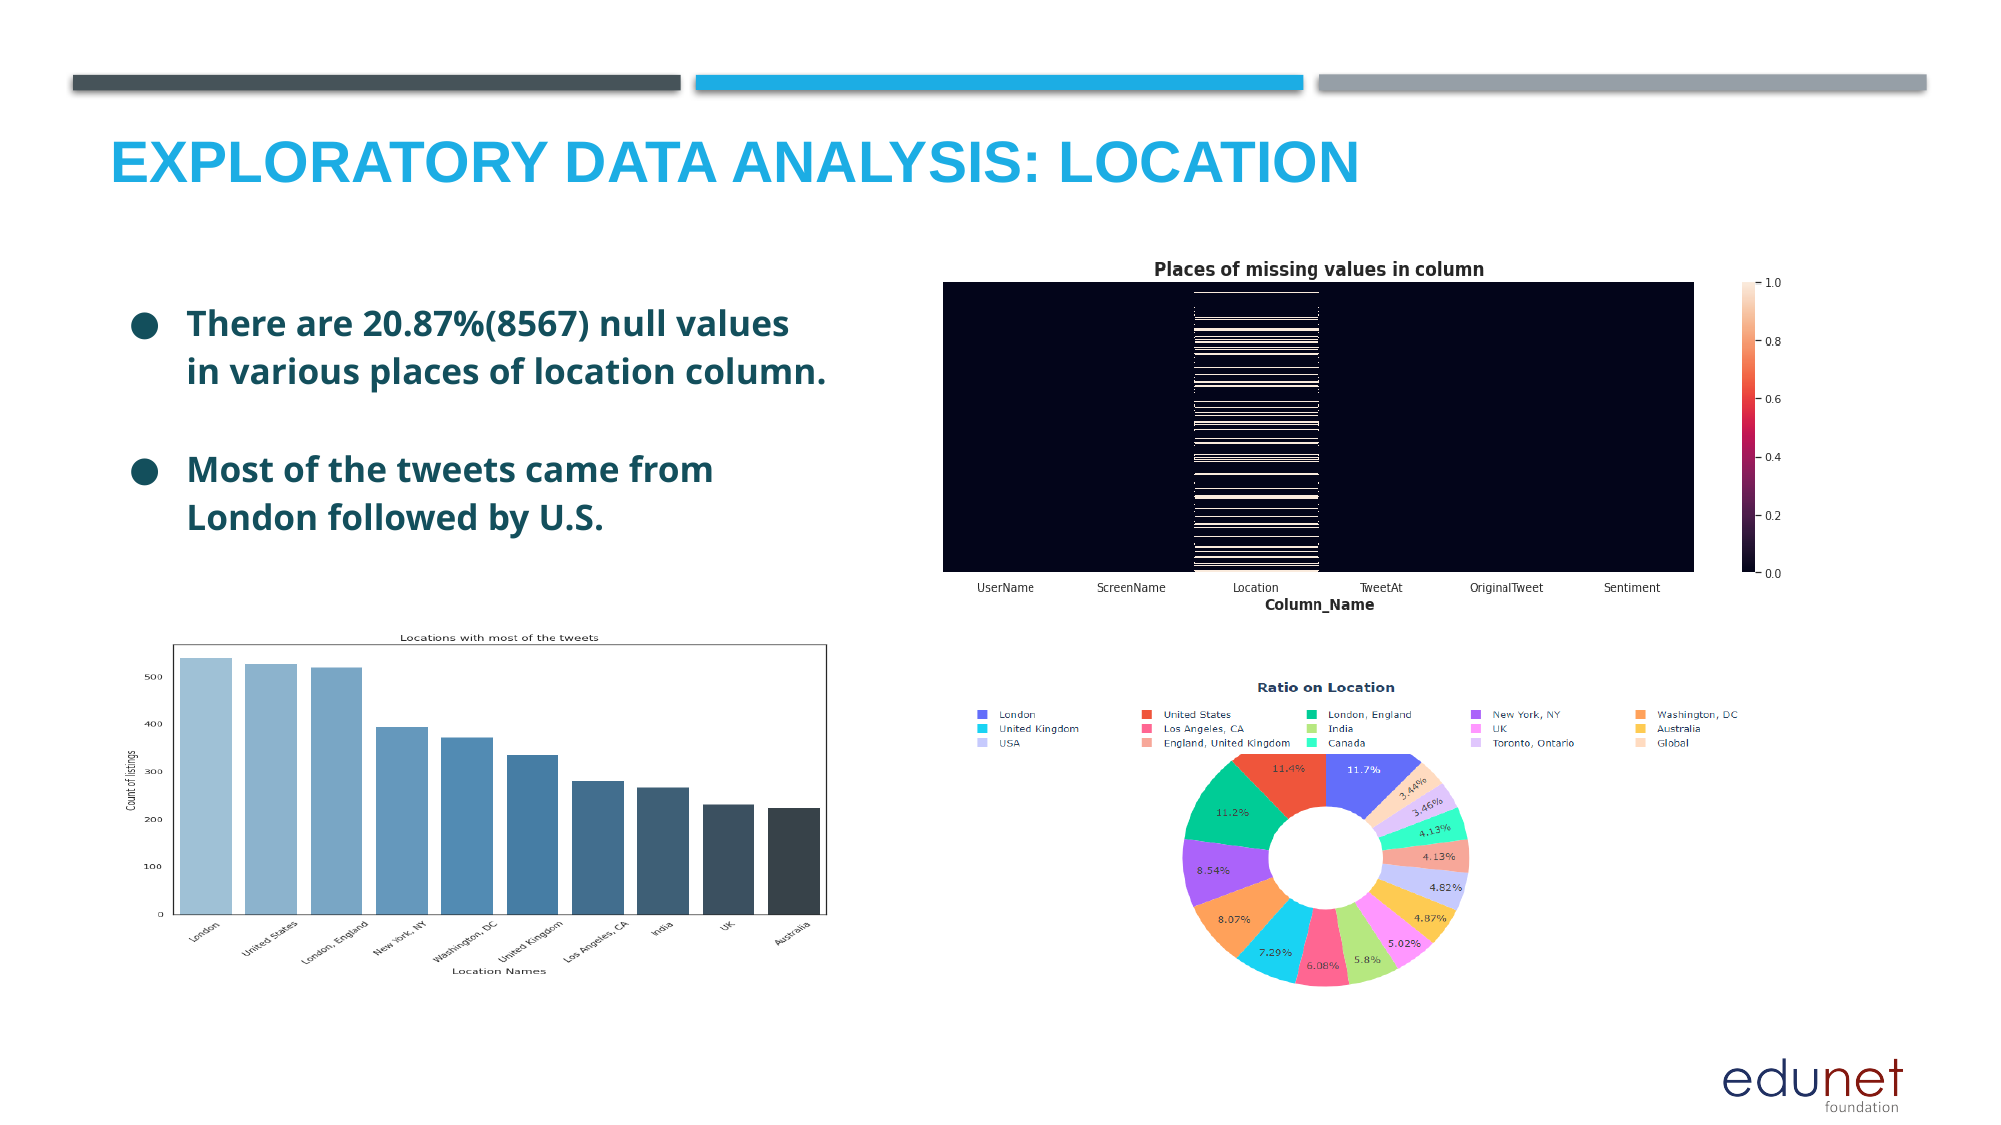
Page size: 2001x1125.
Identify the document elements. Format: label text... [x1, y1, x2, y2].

picture [935, 254, 1789, 621]
picture [118, 629, 833, 980]
picture [1719, 1056, 1905, 1116]
list There are 20.87%(8567) null values in various places of location column. Most of the tweets came from London followed by U.S. [95, 270, 845, 563]
picture [960, 672, 1744, 993]
title Exploratory Data Analysis: Location [95, 115, 1905, 203]
